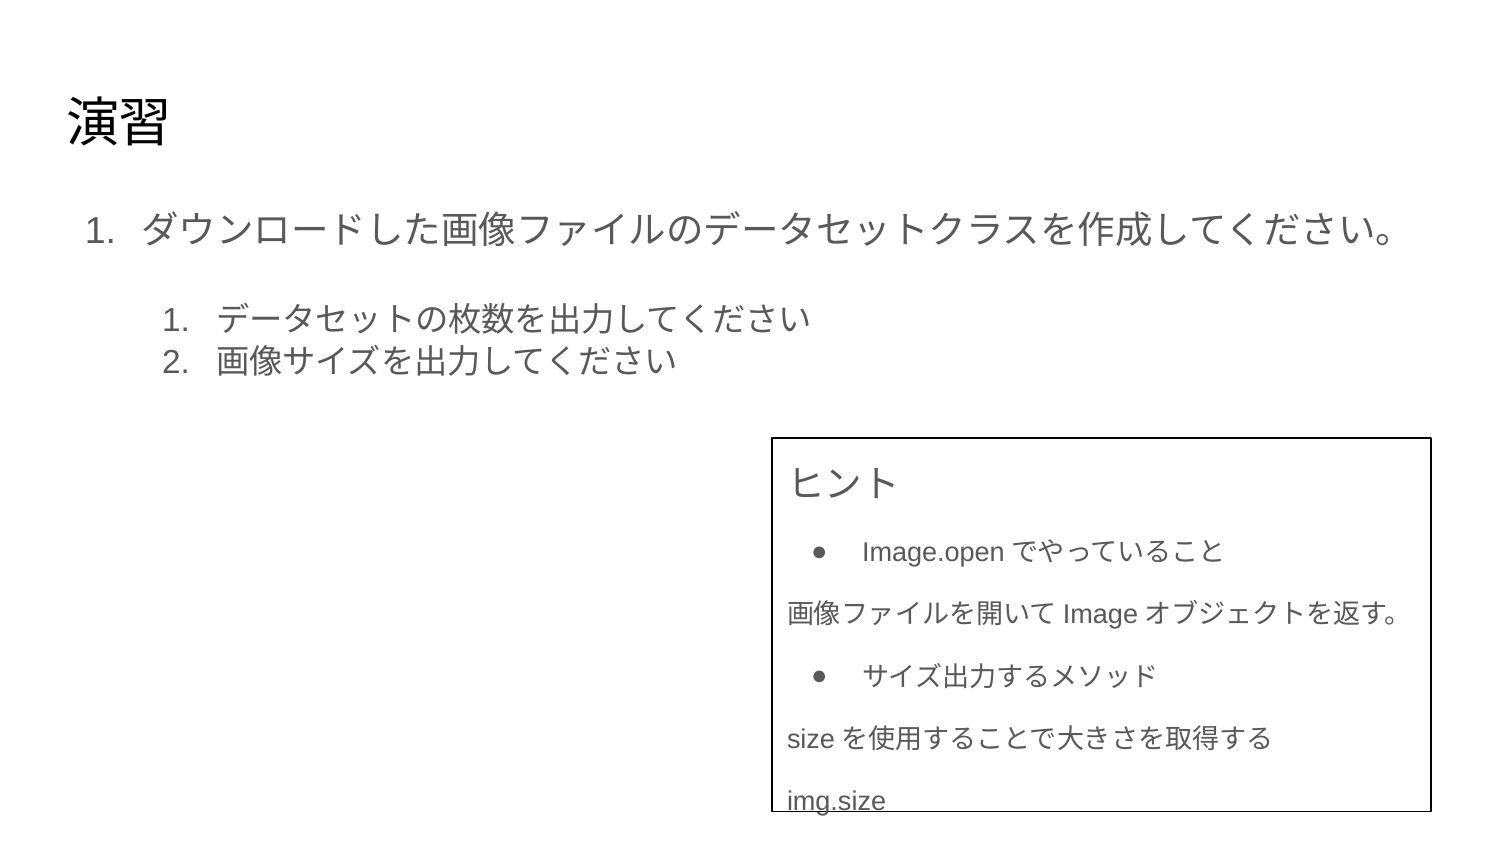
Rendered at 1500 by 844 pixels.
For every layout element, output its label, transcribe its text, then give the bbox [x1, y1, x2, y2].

list ダウンロードした画像ファイルのデータセットクラスを作成してください。 データセットの枚数を出力してください 画像サイズを出力してください [51, 189, 1449, 386]
list ヒント Image.openでやっていること 画像ファイルを開いてImageオブジェクトを返す。 サイズ出力するメソッド sizeを使用することで大きさを取得する img.size [772, 437, 1432, 812]
title 演習 [51, 72, 1449, 167]
